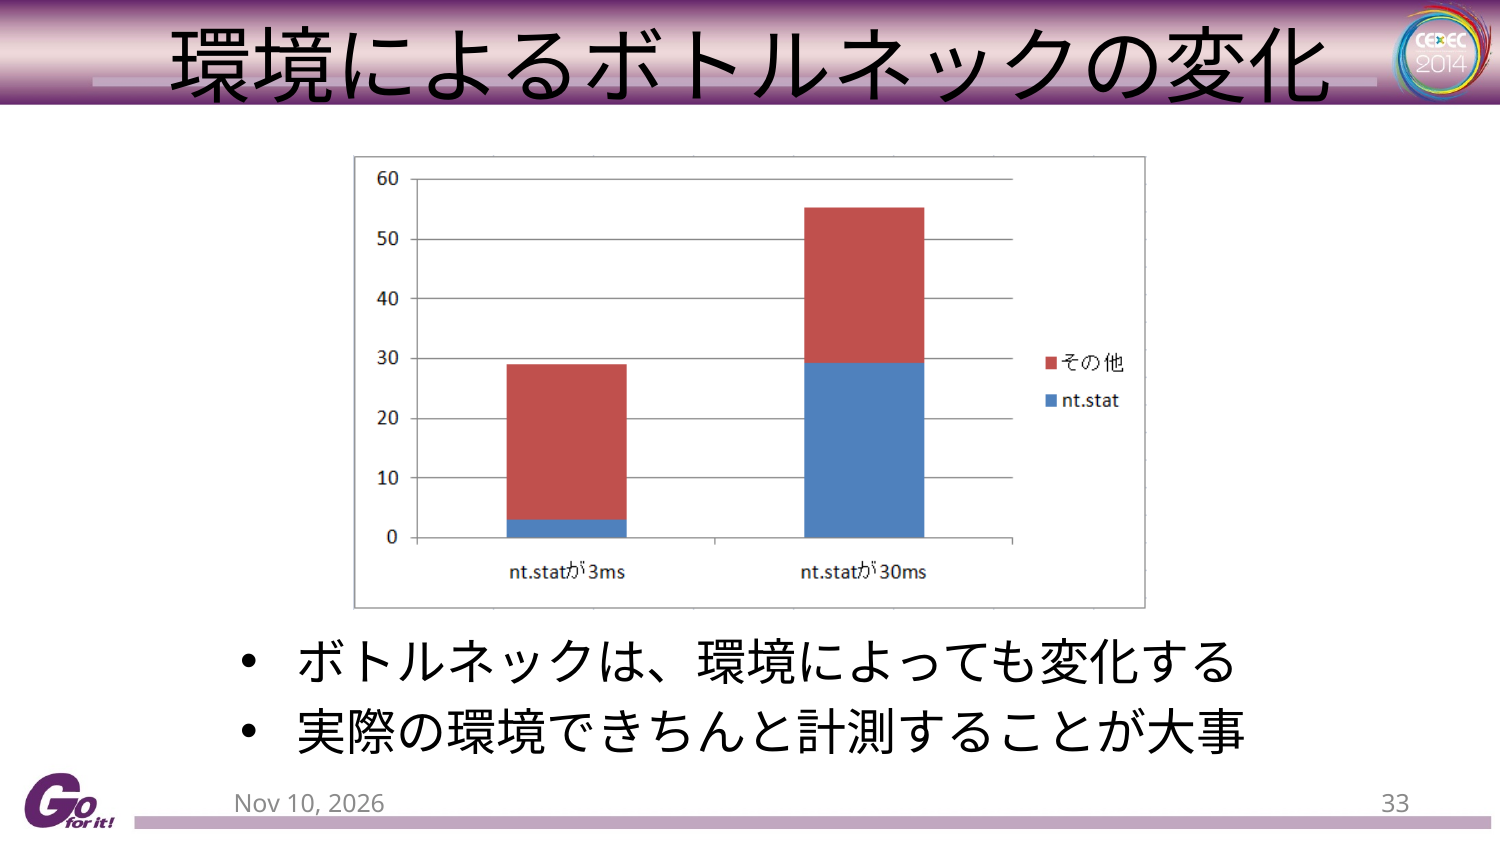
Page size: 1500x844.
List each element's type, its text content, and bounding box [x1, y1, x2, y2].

slide_number 33 [1074, 782, 1425, 827]
text_box ボトルネックは、環境によっても変化する 実際の環境できちんと計測することが大事 [224, 622, 1275, 774]
picture [0, 0, 1500, 844]
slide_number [218, 782, 555, 827]
title 環境によるボトルネックの変化 [75, 5, 1425, 105]
